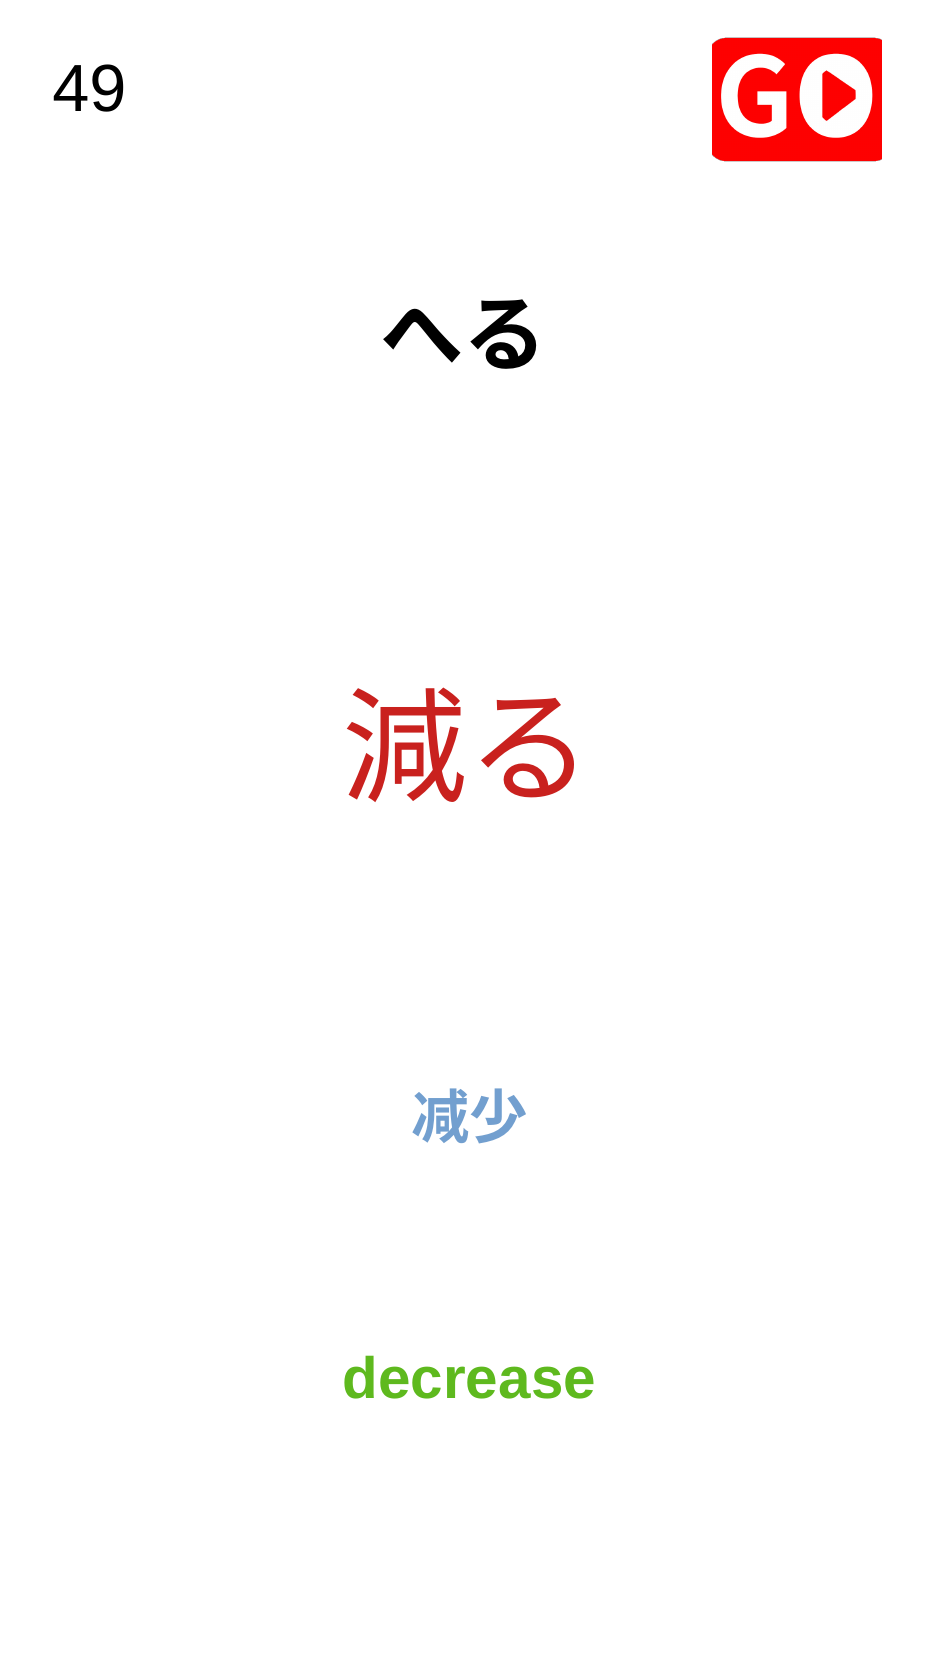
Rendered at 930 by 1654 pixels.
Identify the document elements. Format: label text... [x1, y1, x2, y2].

text_box 49 [37, 37, 710, 132]
picture [712, 37, 882, 162]
text_box 減る [37, 668, 898, 816]
text_box decrease [39, 1301, 900, 1450]
text_box へる [33, 257, 894, 405]
text_box 减少 [39, 1041, 900, 1189]
